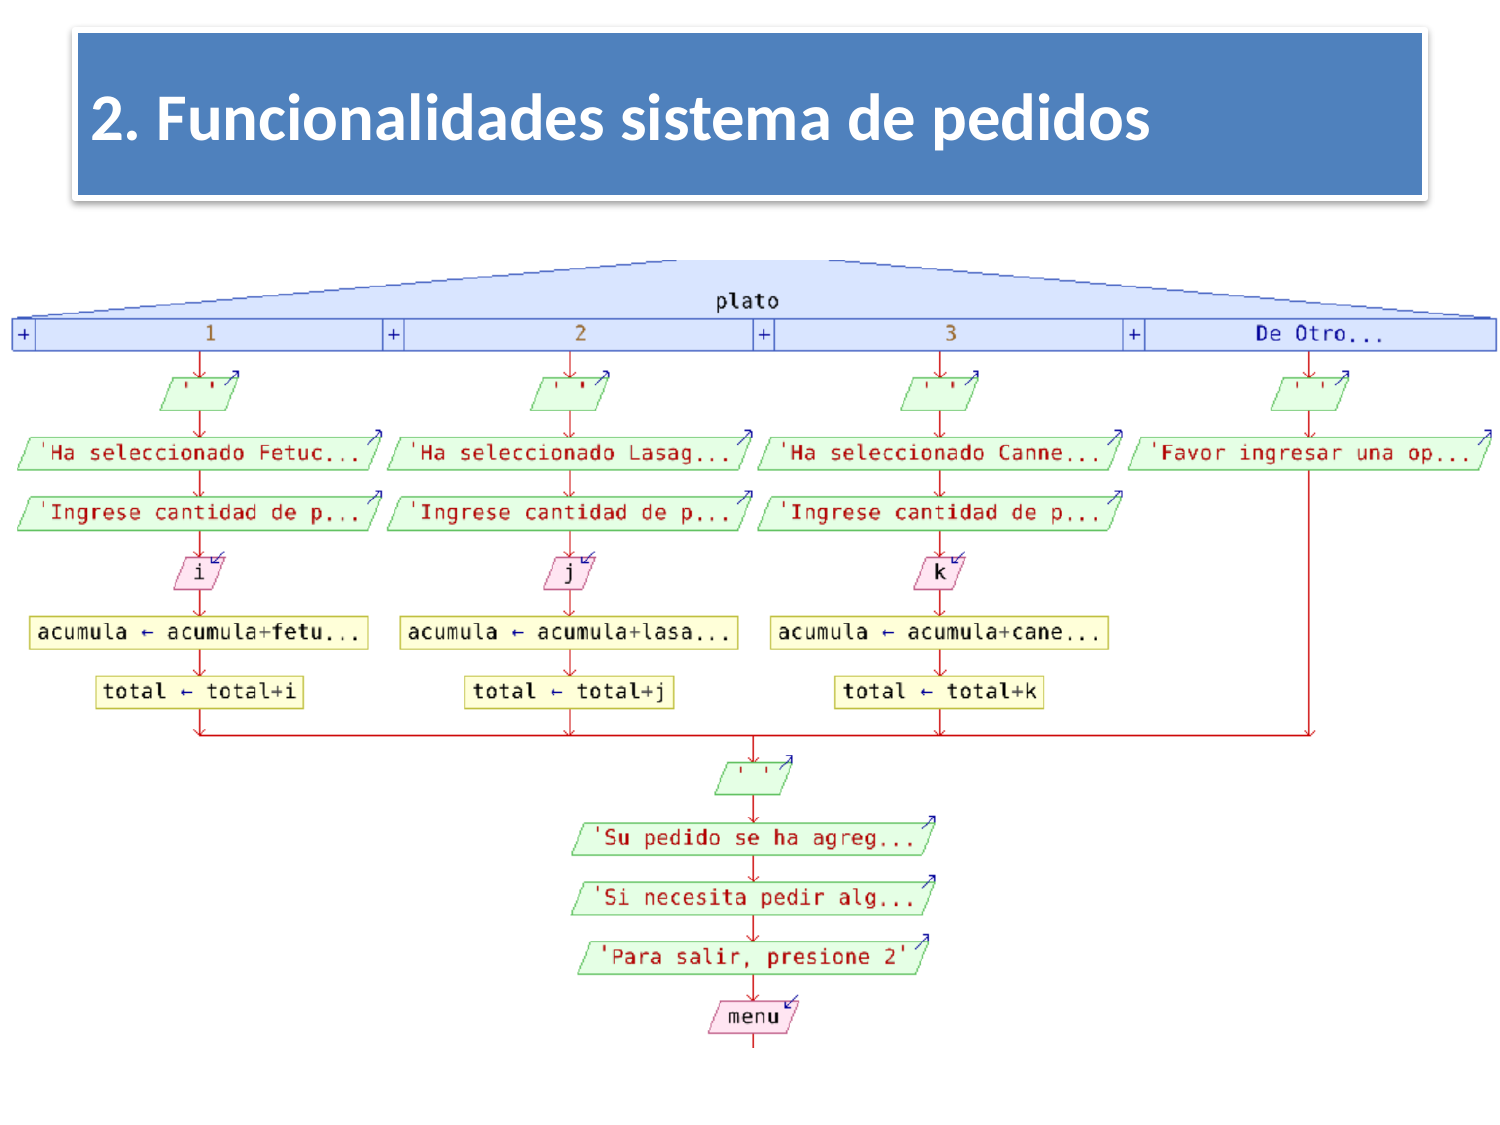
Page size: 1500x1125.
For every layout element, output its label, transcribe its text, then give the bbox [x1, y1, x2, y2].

picture [0, 260, 1500, 1048]
title 2. Funcionalidades sistema de pedidos [75, 29, 1425, 199]
